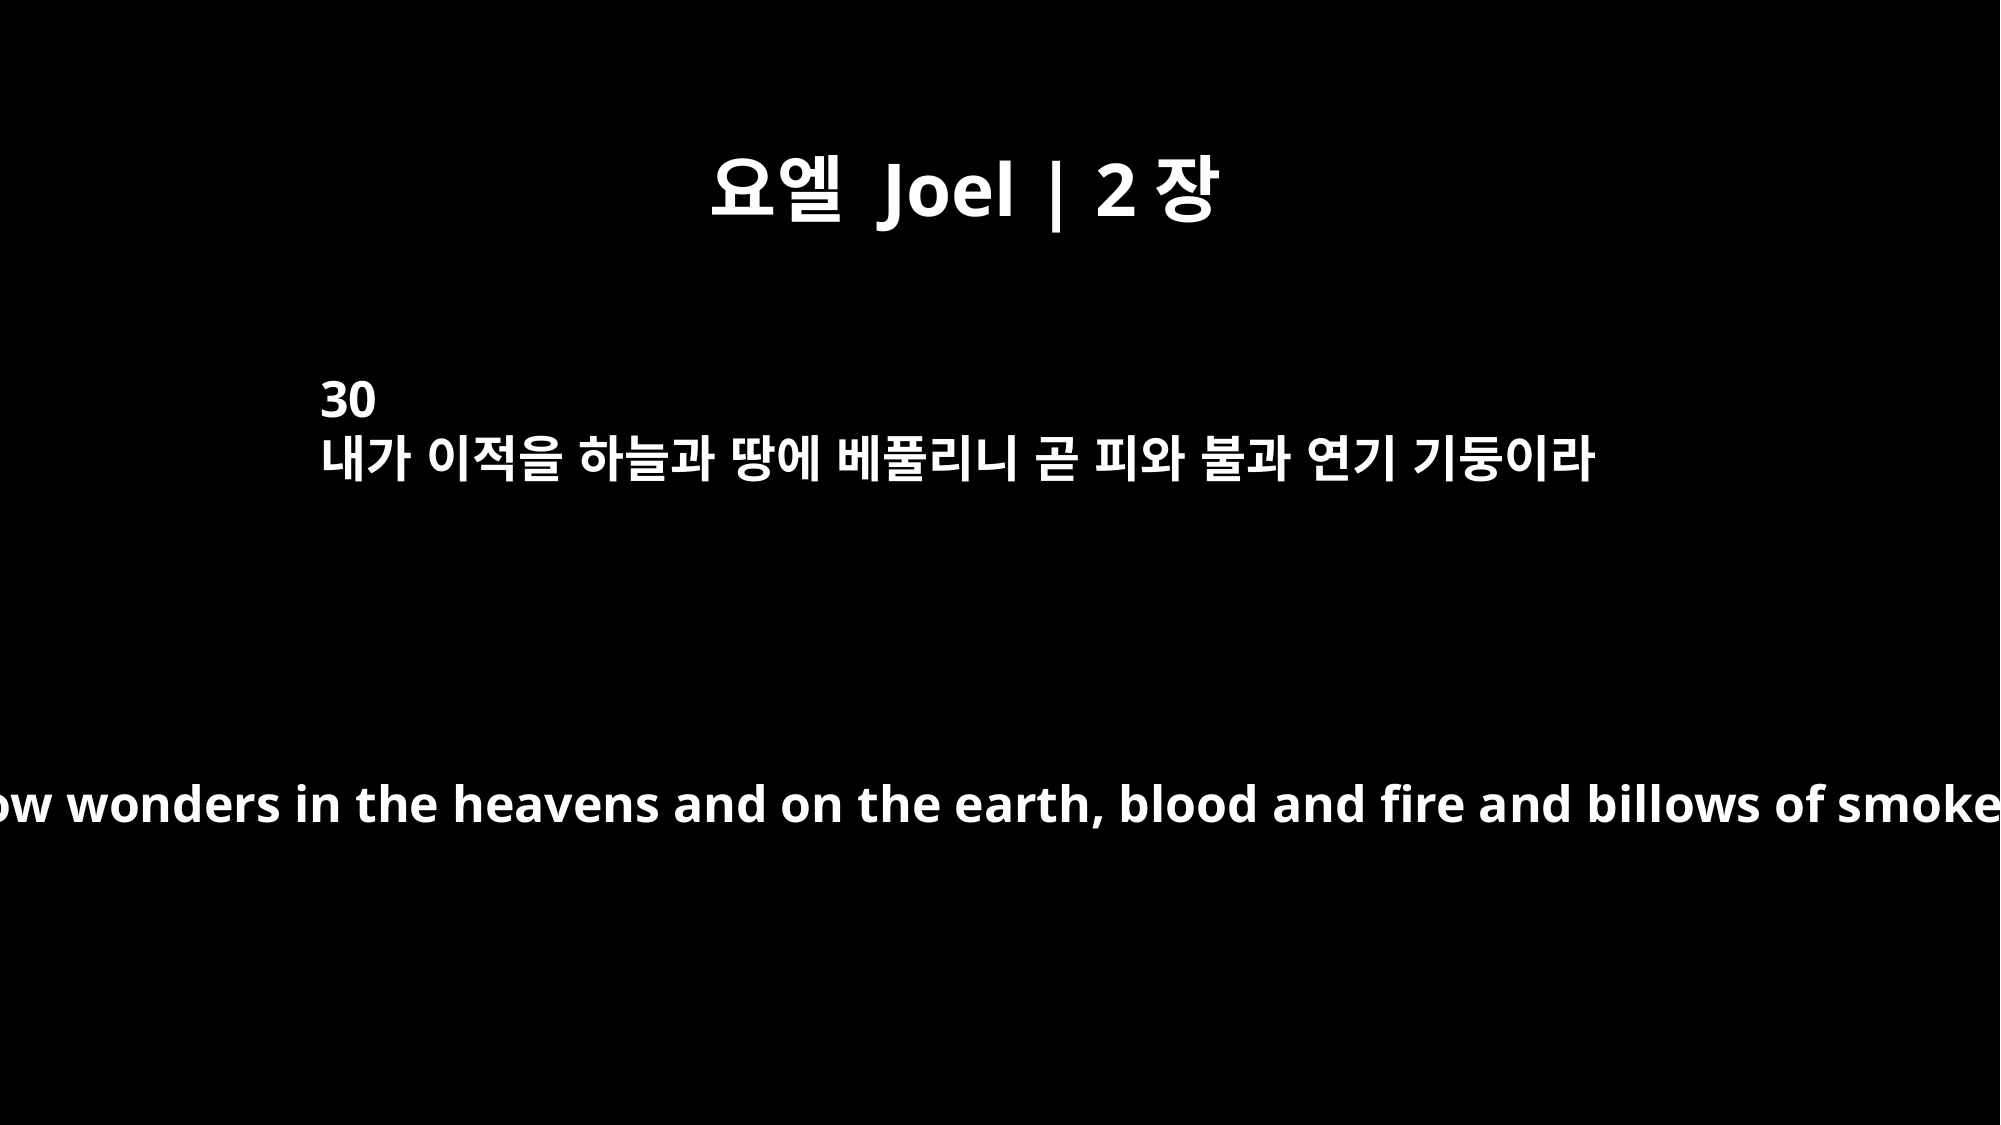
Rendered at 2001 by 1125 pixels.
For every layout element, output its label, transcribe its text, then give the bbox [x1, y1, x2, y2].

text_box 요엘 Joel | 2장 [694, 136, 1237, 239]
text_box 30 내가 이적을 하늘과 땅에 베풀리니 곧 피와 불과 연기 기둥이라 [305, 359, 1612, 495]
text_box I will show wonders in the heavens and on the earth, blood and fire and billows of smoke. [0, 764, 2000, 840]
